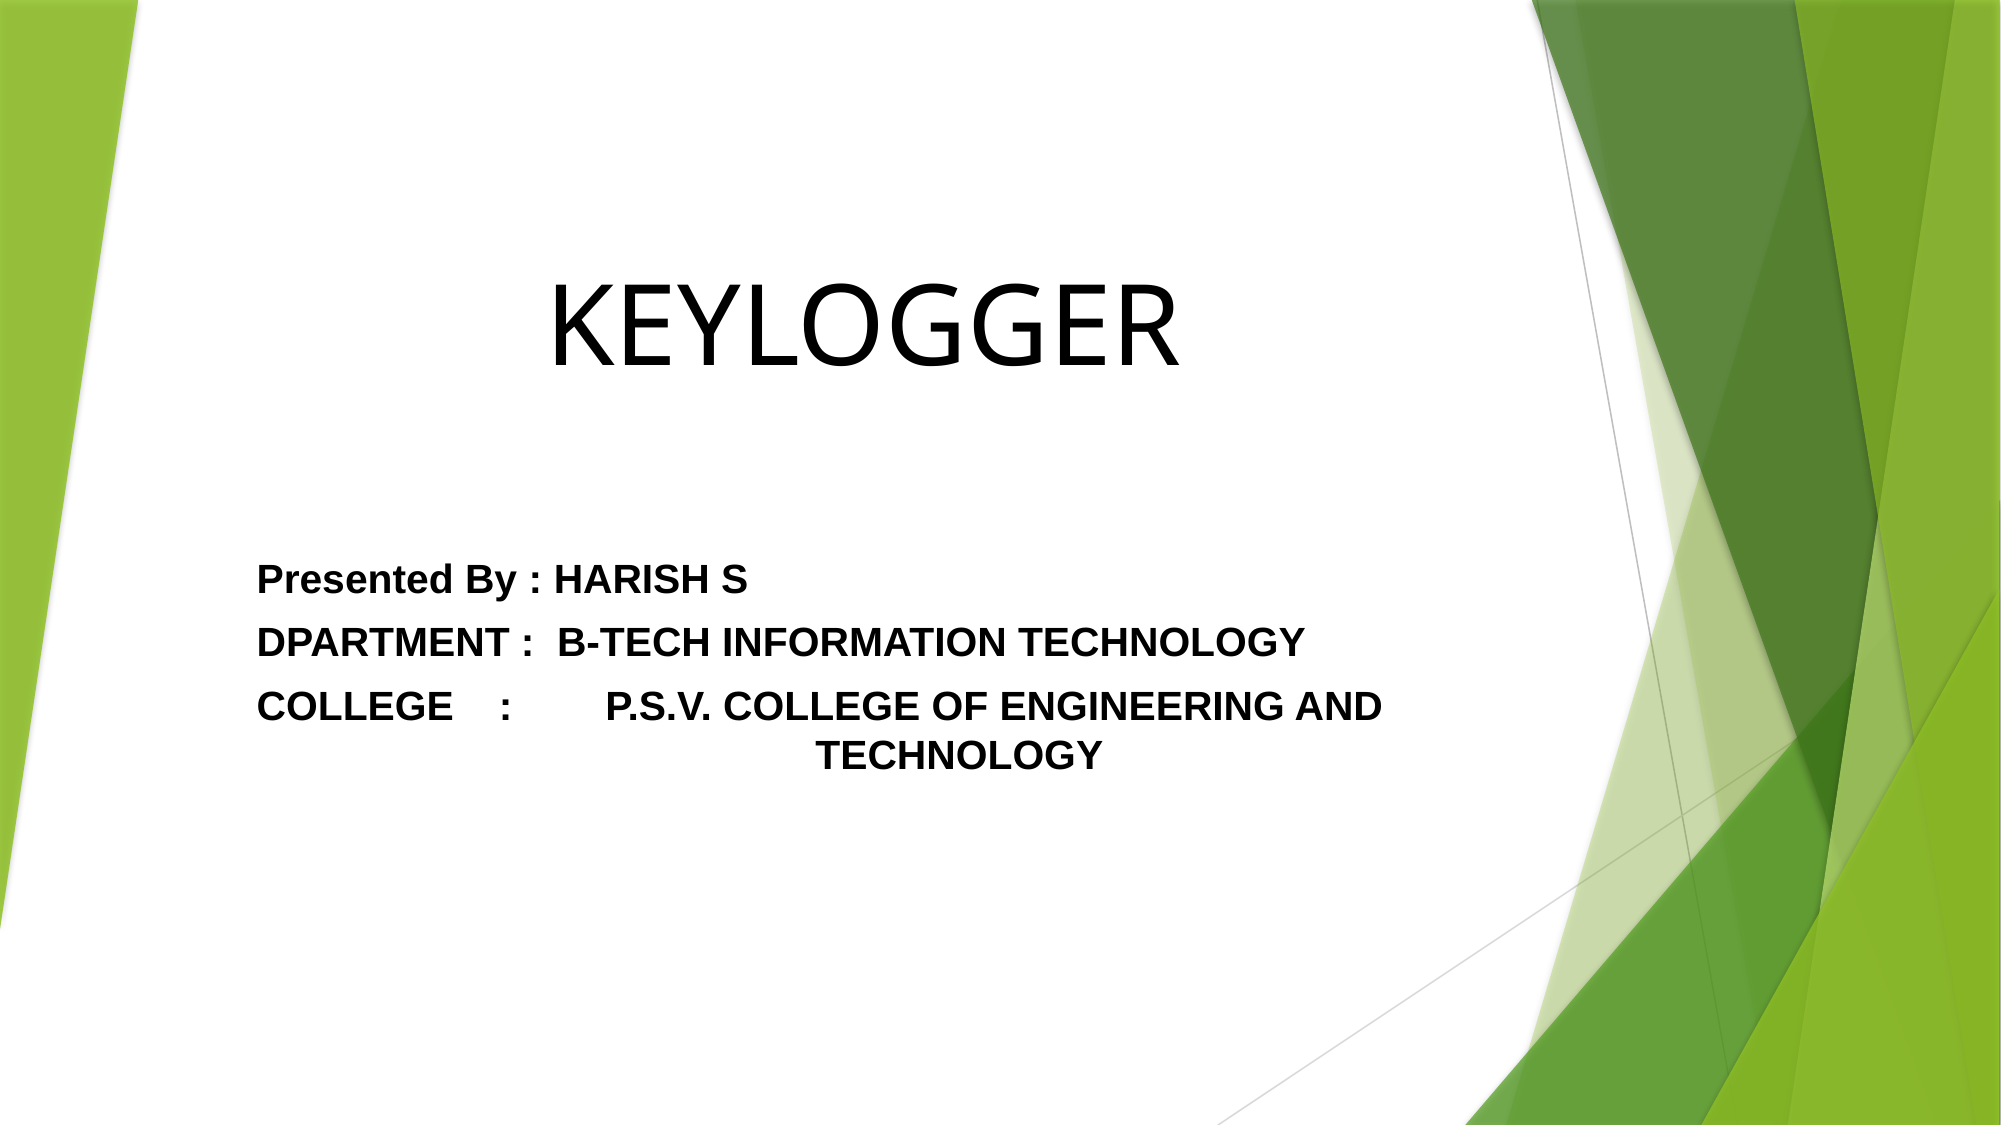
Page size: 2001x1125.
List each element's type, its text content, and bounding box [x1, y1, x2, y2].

subtitle Presented By : HARISH S DPARTMENT : B-TECH INFORMATION TECHNOLOGY COLLEGE : P.S.V. COLLEGE OF ENGINEERING AND TECHNOLOGY [241, 544, 1516, 790]
title KEYLOGGER [226, 125, 1501, 396]
